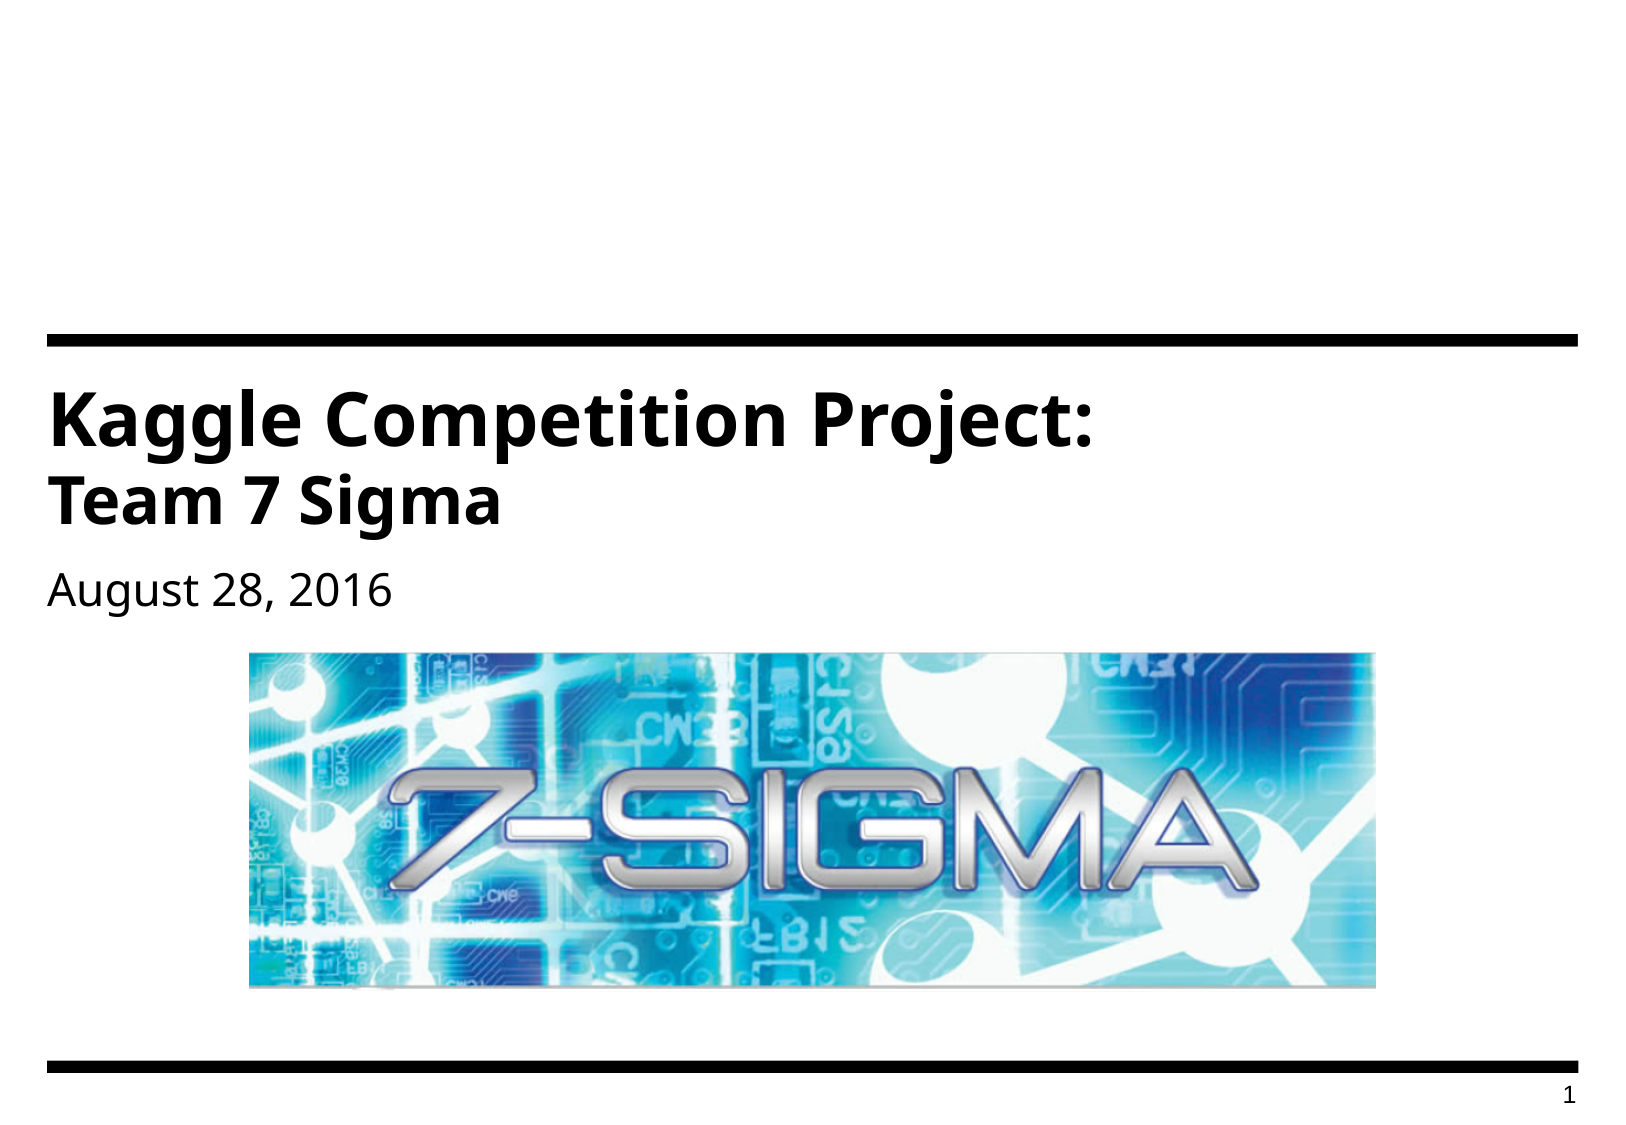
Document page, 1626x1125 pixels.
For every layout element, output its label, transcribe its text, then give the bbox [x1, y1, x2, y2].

text_box Kaggle Competition Project: Team 7 Sigma August 28, 2016 [47, 378, 1578, 618]
text_box [47, 334, 1578, 347]
slide_number 0 [1488, 1078, 1577, 1109]
picture [248, 643, 1377, 996]
